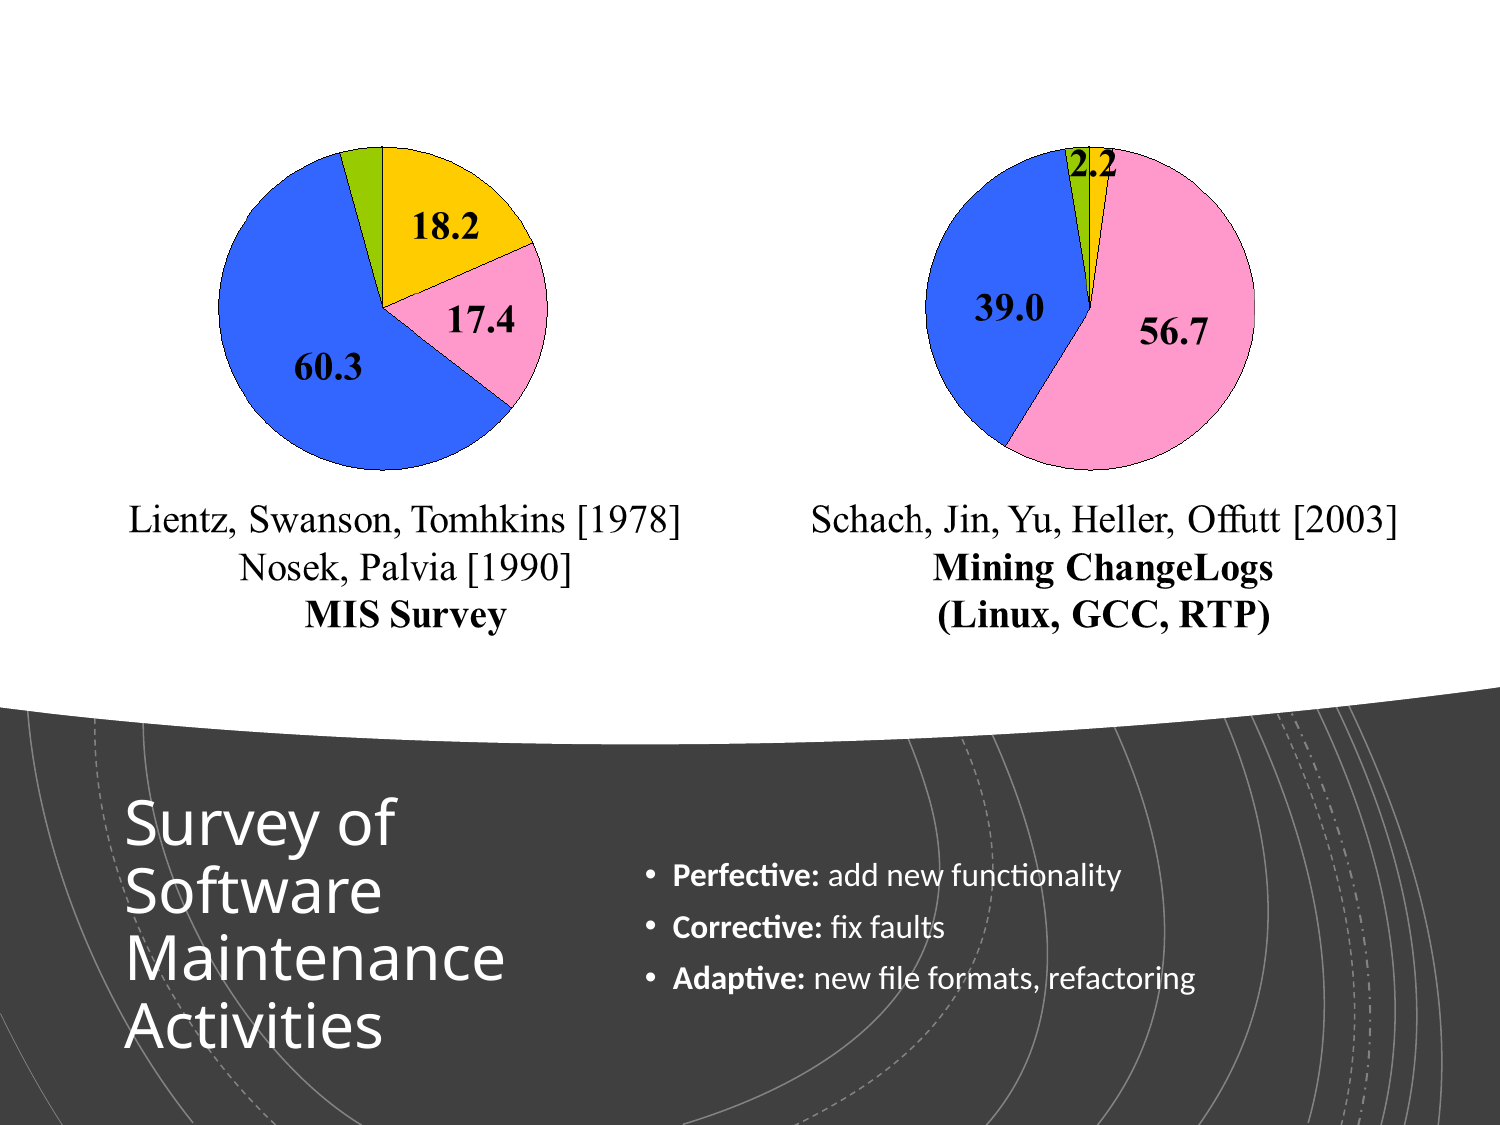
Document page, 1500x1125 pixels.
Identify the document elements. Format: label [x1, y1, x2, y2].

picture [79, 110, 1422, 661]
text_box [0, 0, 1500, 1125]
